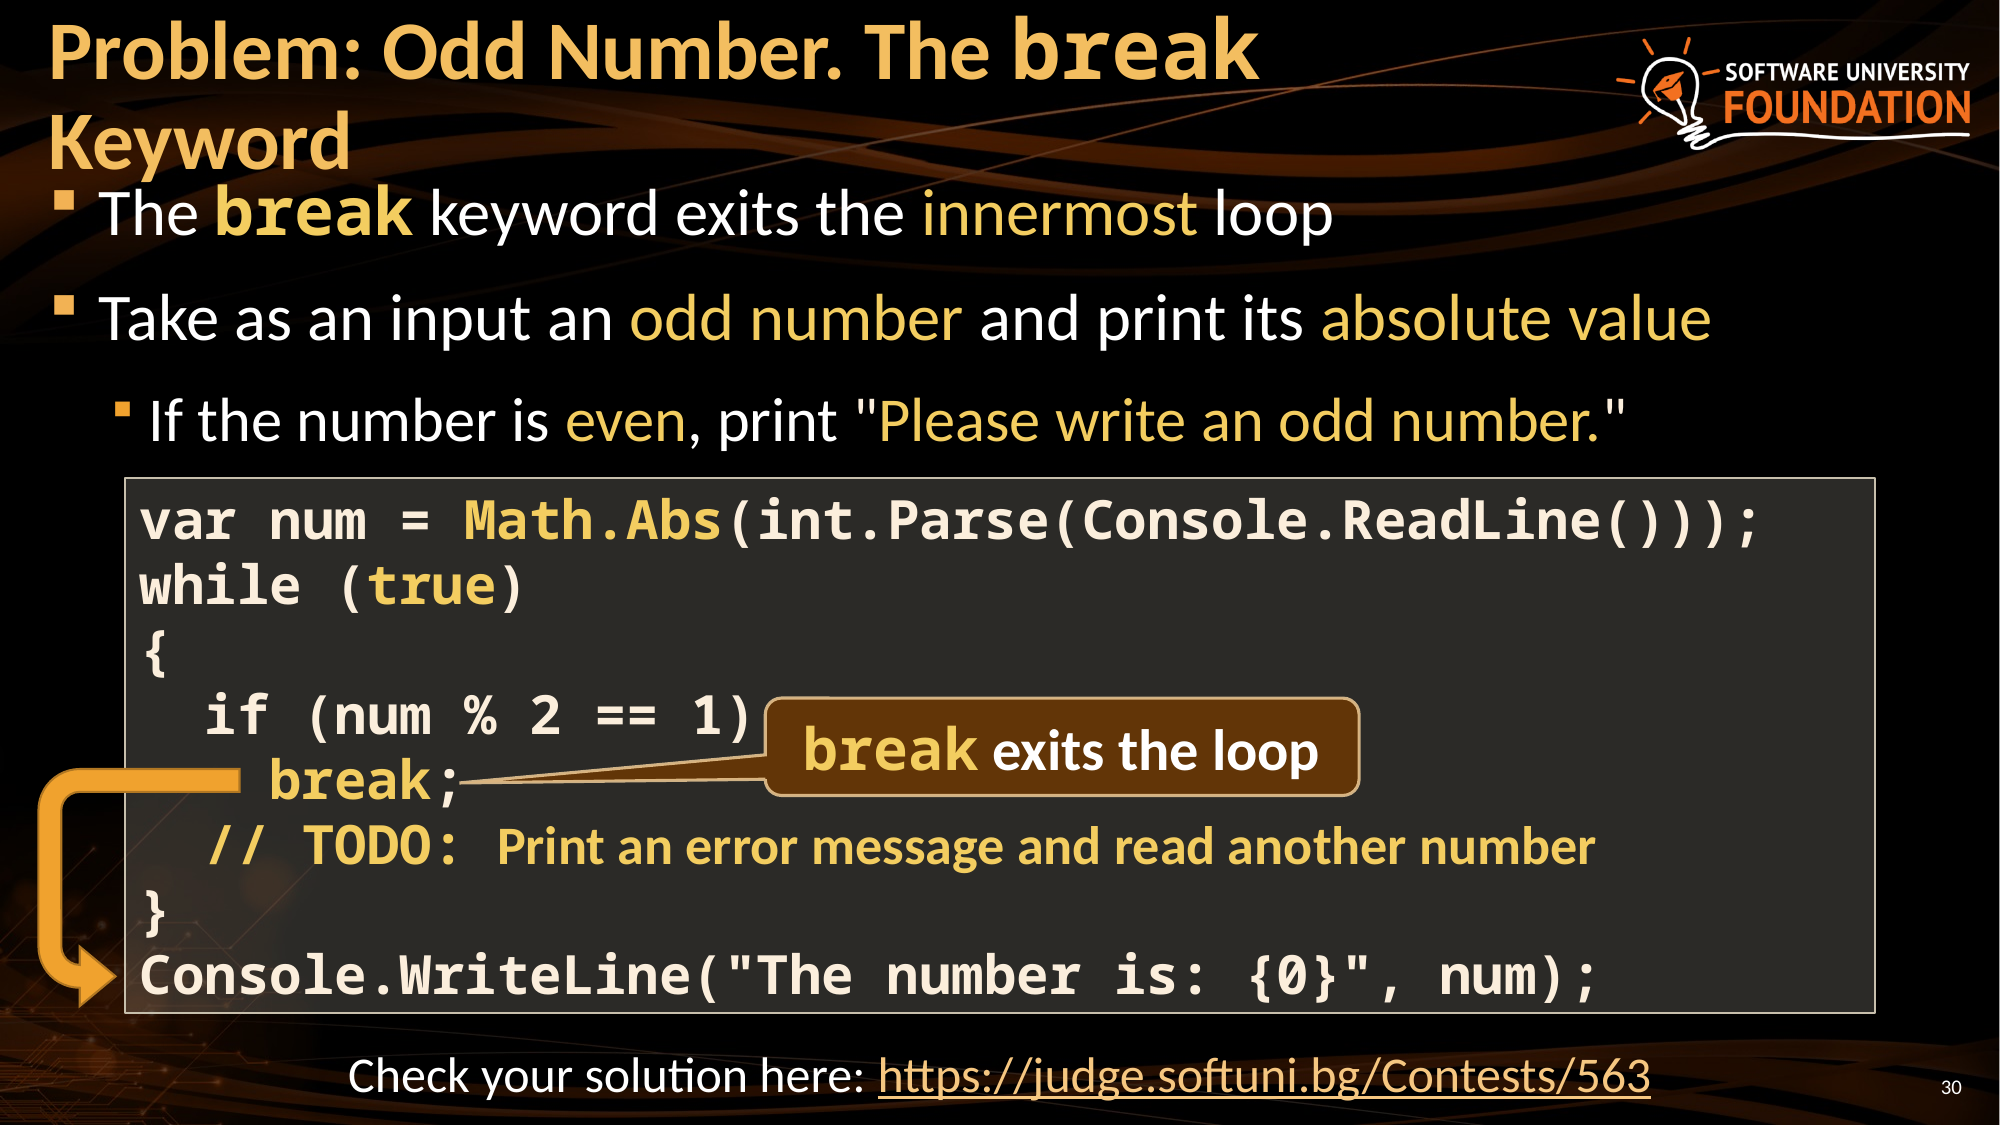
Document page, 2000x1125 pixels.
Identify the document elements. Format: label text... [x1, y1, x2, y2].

text_box Check your solution here: https://judge.softuni.bg/Contests/563 [149, 1034, 1850, 1110]
title Problem: Odd Number. The break Keyword [30, 6, 1602, 189]
picture [0, 0, 2000, 1125]
text_box [37, 767, 241, 1009]
text_box var num = Math.Abs(int.Parse(Console.ReadLine())); while (true) { if (num % 2 == 1) break; // TODO: Print an error message and read another number } Console.WriteLine("The number is: {0}", num); [124, 478, 1875, 1013]
slide_number 30 [1897, 1070, 1968, 1103]
text_box break exits the loop [459, 696, 1361, 797]
list The break keyword exits the innermost loop Take as an input an odd number and print its absolute value If the number is even, print "Please write an odd number." [31, 162, 1968, 1103]
